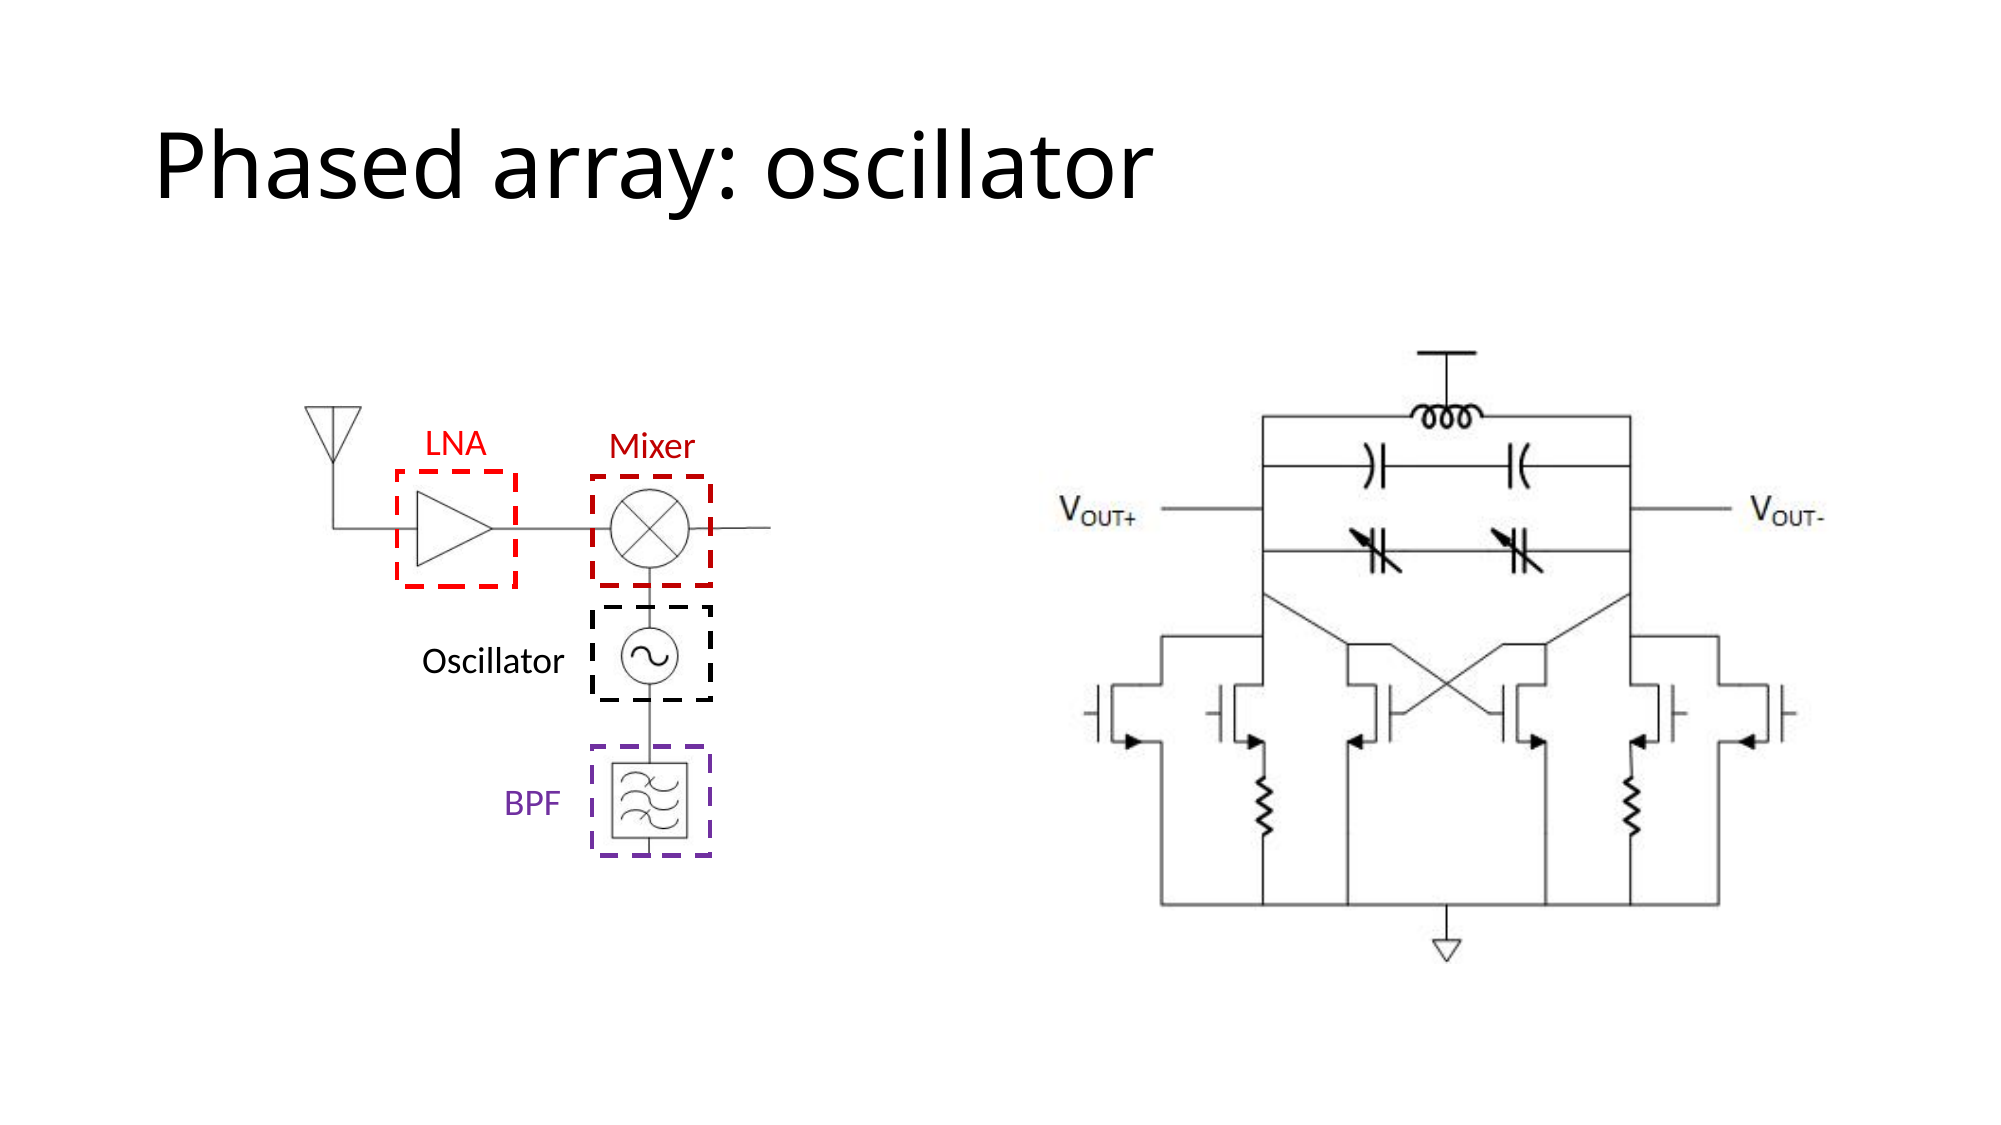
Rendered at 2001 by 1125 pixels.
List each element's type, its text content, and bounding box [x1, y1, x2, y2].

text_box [303, 405, 771, 856]
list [1039, 350, 1838, 964]
title Phased array: oscillator [137, 59, 1863, 278]
